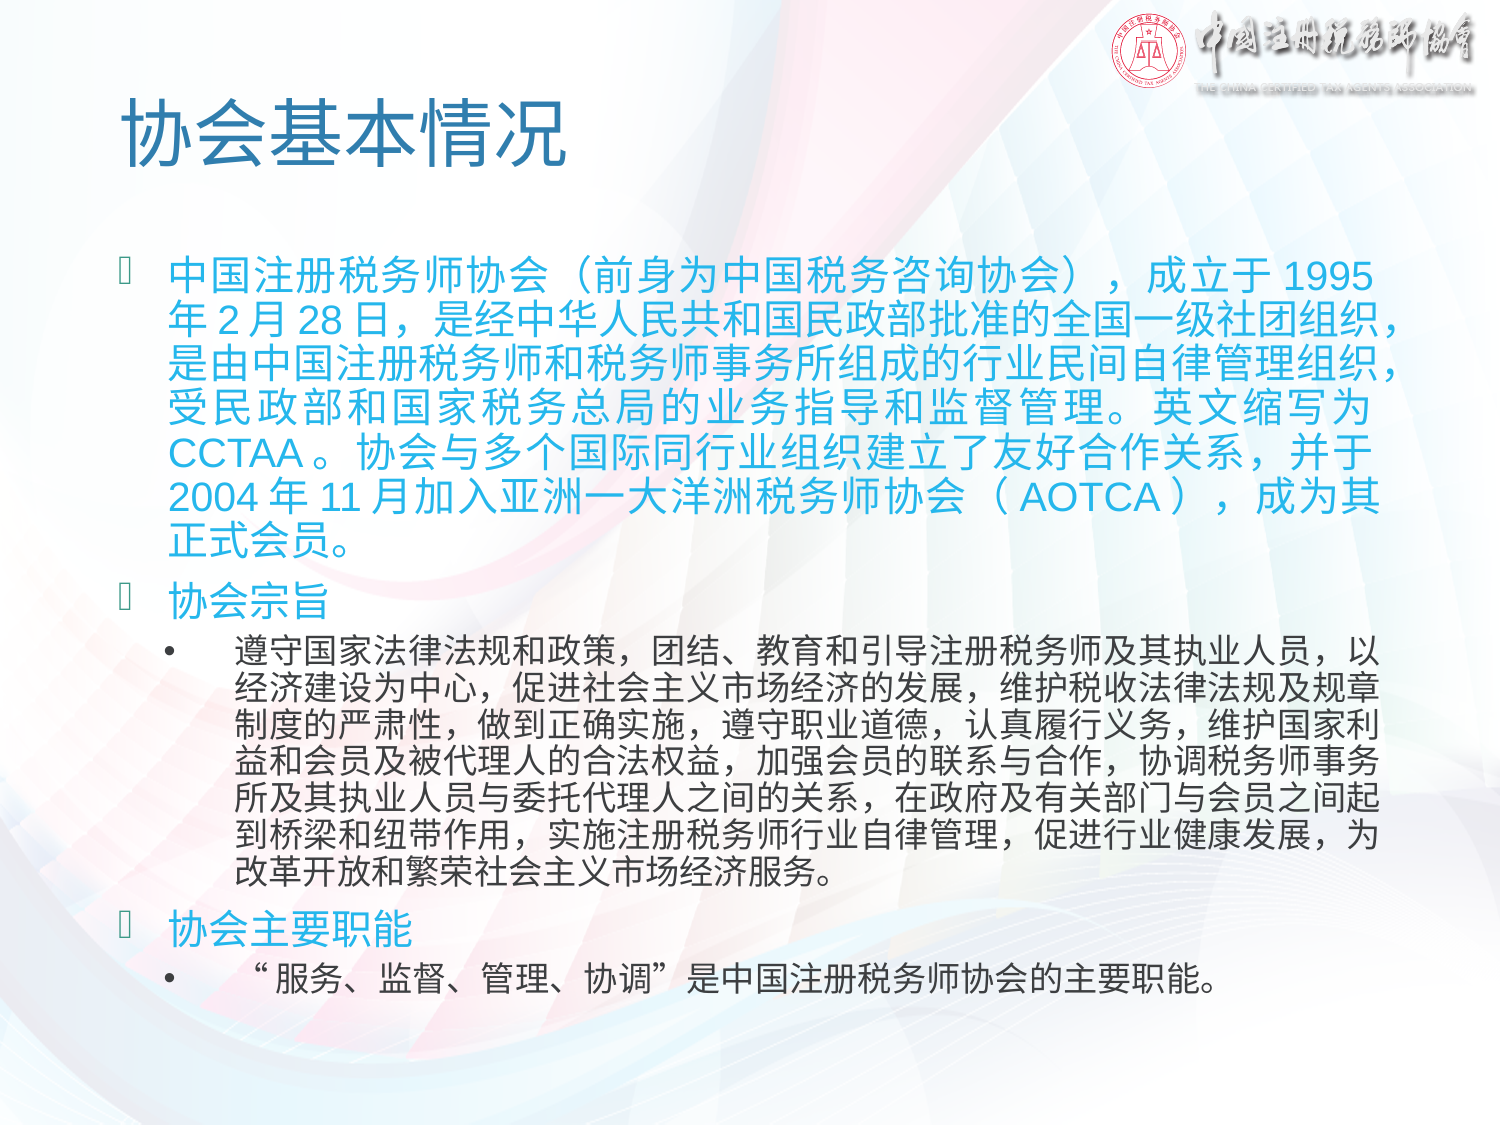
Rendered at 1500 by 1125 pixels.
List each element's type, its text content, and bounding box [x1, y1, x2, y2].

title 协会基本情况 [103, 59, 1397, 215]
picture [0, 0, 1500, 1125]
list 中国注册税务师协会（前身为中国税务咨询协会），成立于1995年2月28日，是经中华人民共和国民政部批准的全国一级社团组织，是由中国注册税务师和税务师事务所组成的行业民间自律管理组织，受民政部和国家税务总局的业务指导和监督管理。英文缩写为CCTAA。协会与多个国际同行业组织建立了友好合作关系，并于2004年11月加入亚洲一大洋洲税务师协会（AOTCA），成为其正式会员。 协会宗旨 遵守国家法律法规和政策，团结、教育和引导注册税务师及其执业人员，以经济建设为中心，促进社会主义市场经济的发展，维护税收法律法规及规章制度的严肃性，做到正确实施，遵守职业道德，认真履行义务，维护国家利益和会员及被代理人的合法权益，加强会员的联系与合作，协调税务师事务所及其执业人员与委托代理人之间的关系，在政府及有关部门与会员之间起到桥梁和纽带作用，实施注册税务师行业自律管理，促进行业健康发展，为改革开放和繁荣社会主义市场经济服务。 协会主要职能 “服务、监督、管理、协调”是中国注册税务师协会的主要职能。 [103, 247, 1397, 1014]
